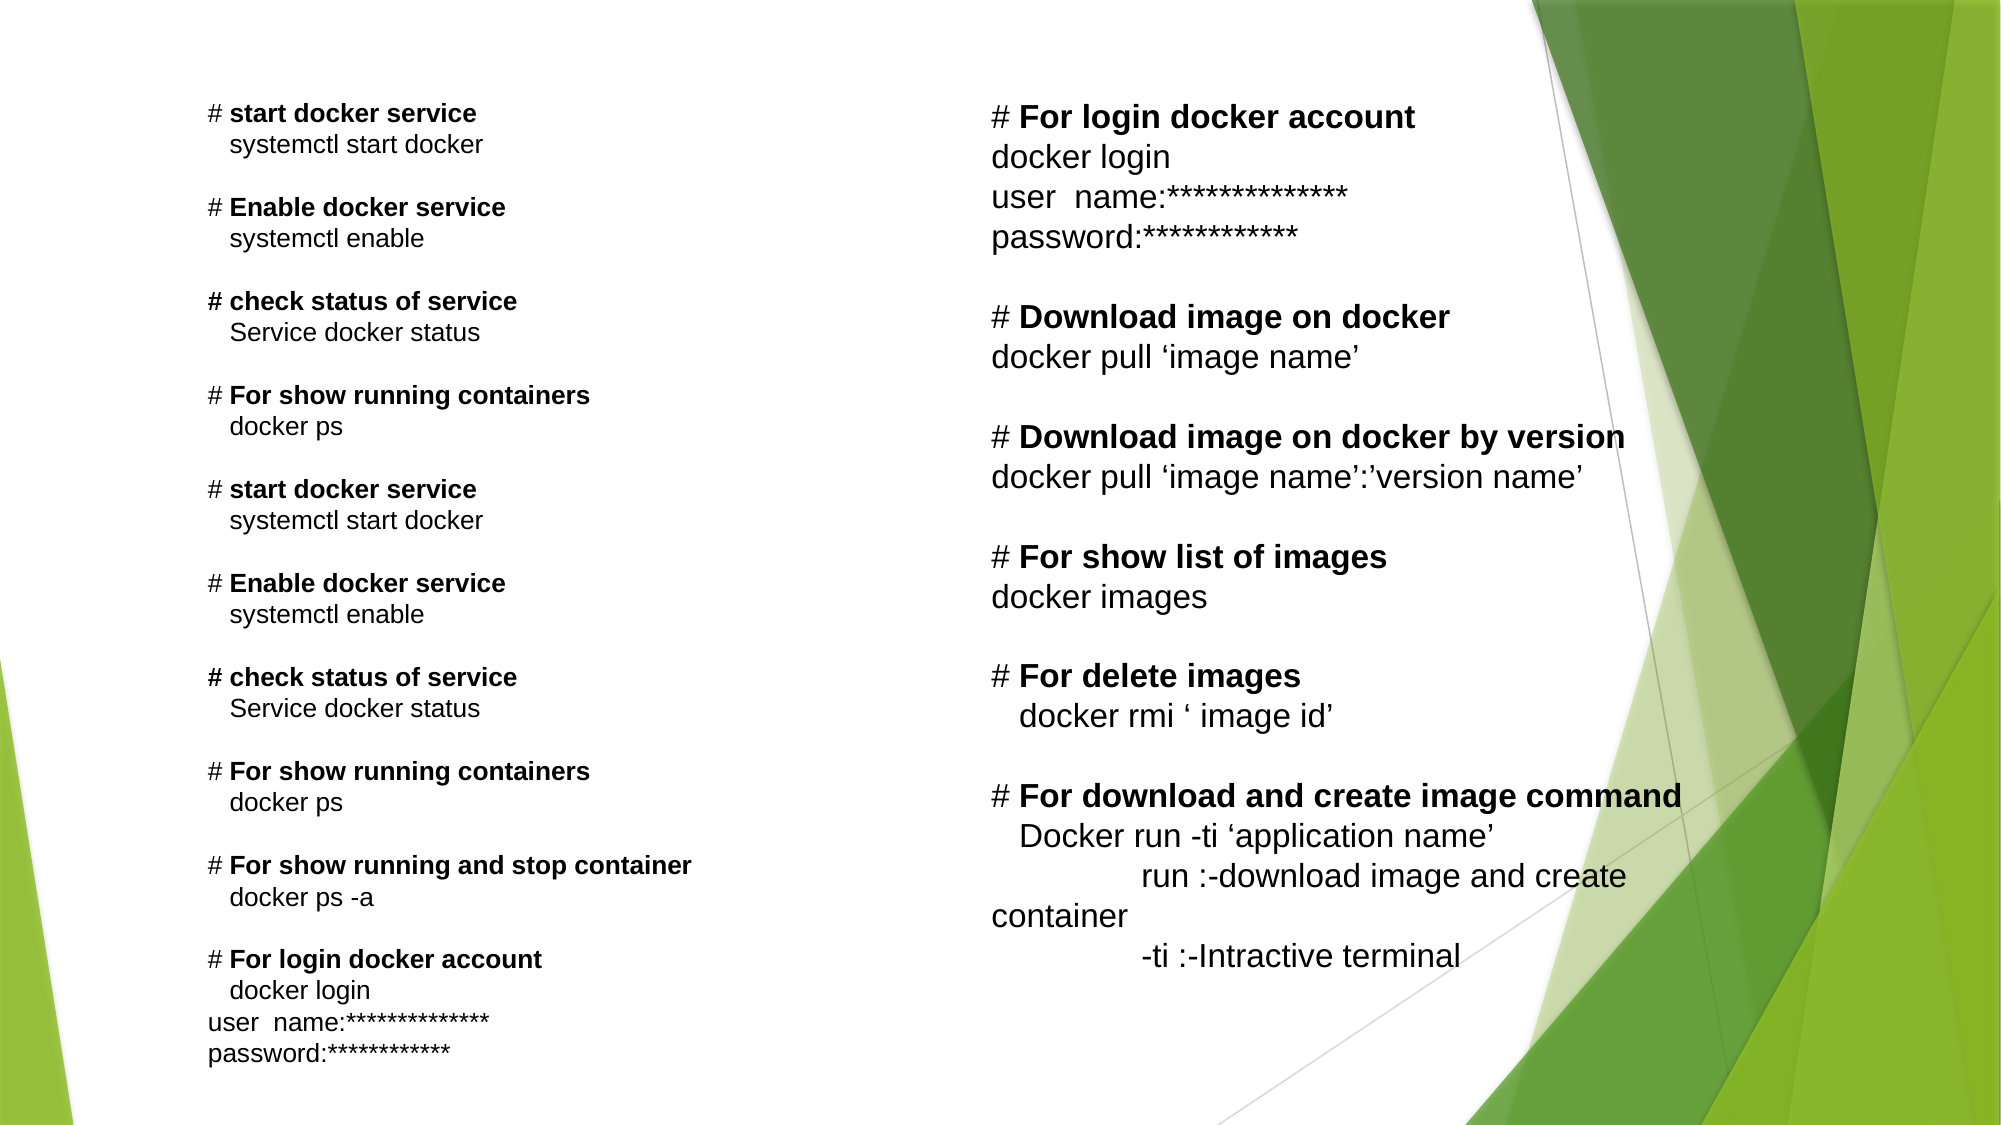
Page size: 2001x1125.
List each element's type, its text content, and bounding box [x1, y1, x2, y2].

list # start docker service systemctl start docker # Enable docker service systemctl enable # check status of service Service docker status # For show running containers docker ps # start docker service systemctl start docker # Enable docker service systemctl enable # check status of service Service docker status # For show running containers docker ps # For show running and stop container docker ps -a # For login docker account docker login user name:************** password:************ [137, 88, 877, 1089]
text_box # For login docker account docker login user name:************** password:************ # Download image on docker docker pull ‘image name’ # Download image on docker by version docker pull ‘image name’:’version name’ # For show list of images docker images # For delete images docker rmi ‘ image id’ # For download and create image command Docker run -ti ‘application name’ run :-download image and create container -ti :-Intractive terminal [976, 88, 1779, 1027]
